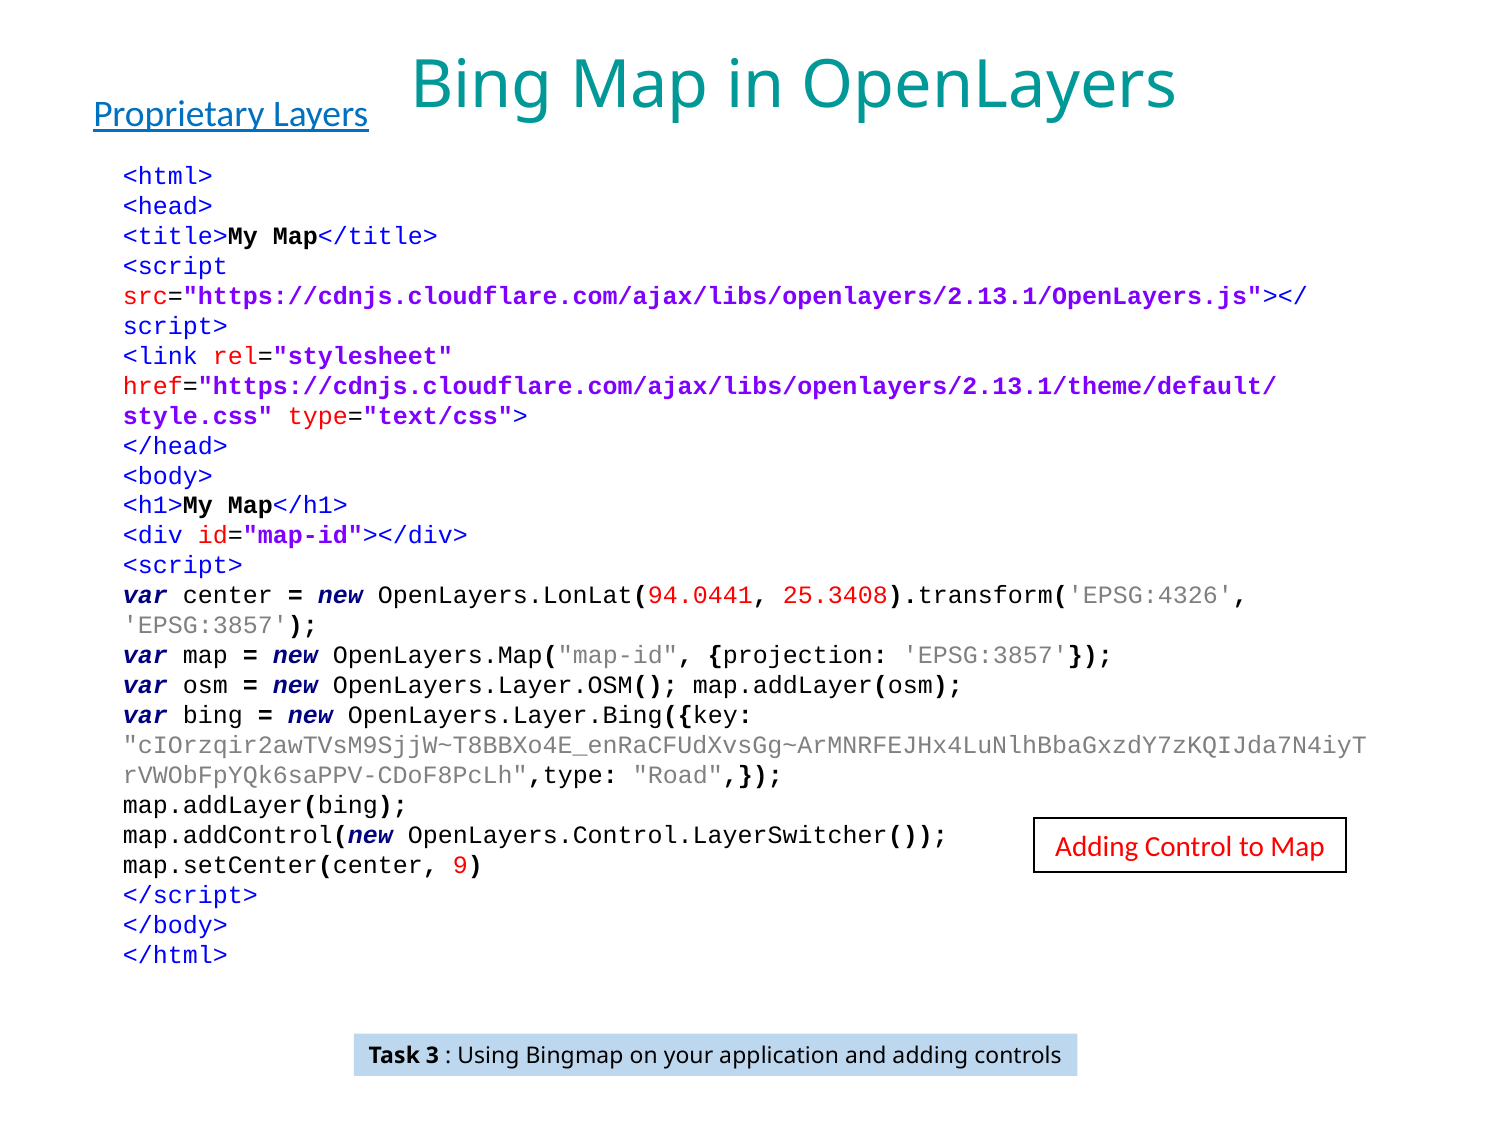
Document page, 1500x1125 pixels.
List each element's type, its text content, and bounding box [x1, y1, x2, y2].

text_box Task 3 : Using Bingmap on your application and adding controls [353, 1033, 1078, 1076]
text_box Proprietary Layers [78, 81, 384, 142]
text_box <html> <head> <title>My Map</title> <script src="https://cdnjs.cloudflare.com/ajax/libs/openlayers/2.13.1/OpenLayers.js"></script> <link rel="stylesheet" href="https://cdnjs.cloudflare.com/ajax/libs/openlayers/2.13.1/theme/default/style.css" type="text/css"> </head> <body> <h1>My Map</h1> <div id="map-id"></div> <script> var center = new OpenLayers.LonLat(94.0441, 25.3408).transform('EPSG:4326', 'EPSG:3857'); var map = new OpenLayers.Map("map-id", {projection: 'EPSG:3857'}); var osm = new OpenLayers.Layer.OSM(); map.addLayer(osm); var bing = new OpenLayers.Layer.Bing({key: "cIOrzqir2awTVsM9SjjW~T8BBXo4E_enRaCFUdXvsGg~ArMNRFEJHx4LuNlhBbaGxzdY7zKQIJda7N4iyTrVWObFpYQk6saPPV-CDoF8PcLh",type: "Road",}); map.addLayer(bing); map.addControl(new OpenLayers.Control.LayerSwitcher()); map.setCenter(center, 9) </script> </body> </html> [108, 152, 1392, 976]
text_box Bing Map in OpenLayers [385, 33, 1203, 129]
